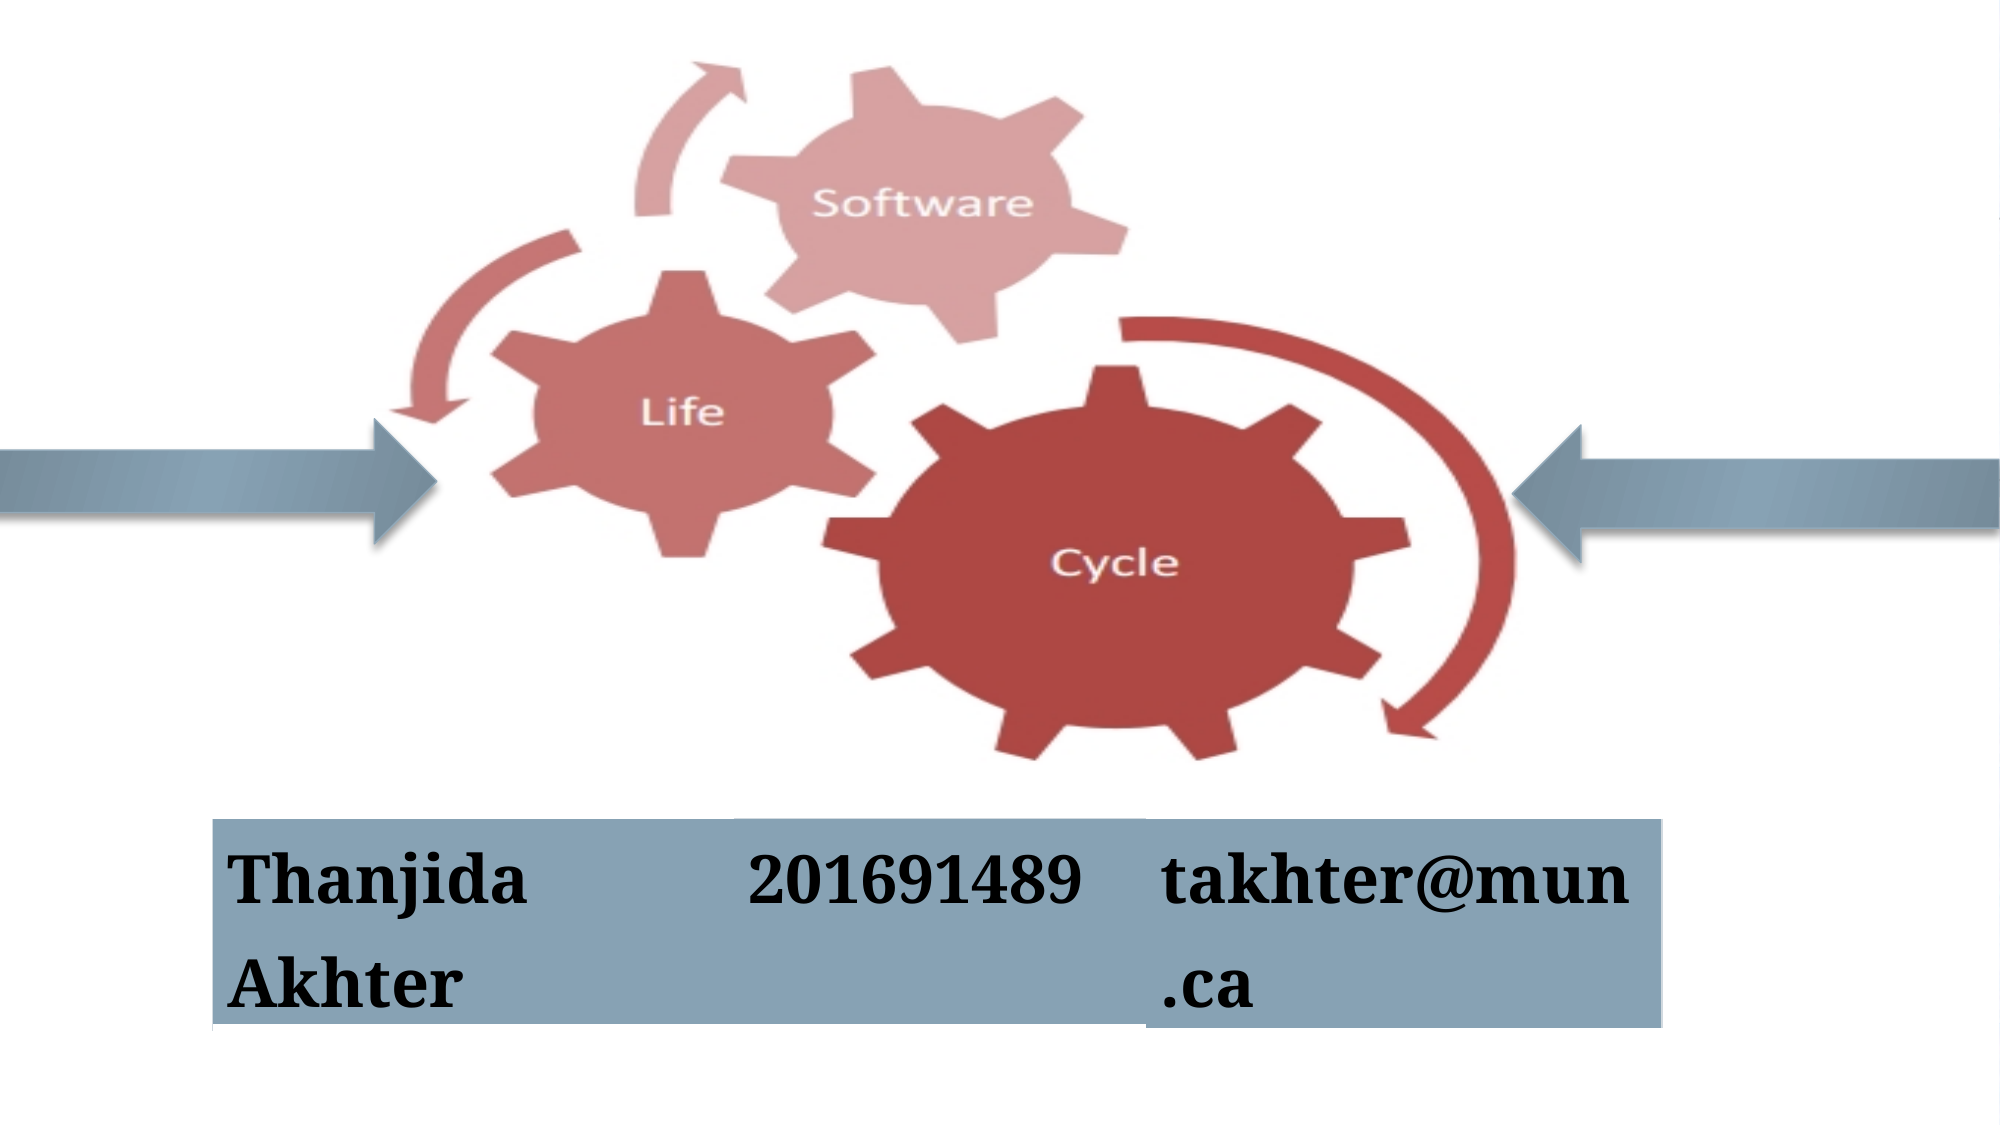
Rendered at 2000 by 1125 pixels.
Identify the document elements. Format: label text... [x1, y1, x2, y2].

text_box [1585, 458, 2000, 529]
table_header takhter@mun.ca [1146, 819, 1661, 1028]
table_header Thanjida Akhter [213, 819, 734, 1024]
text_box [0, 449, 243, 514]
table_header 201691489 [734, 819, 1146, 1024]
picture [249, 24, 1580, 776]
